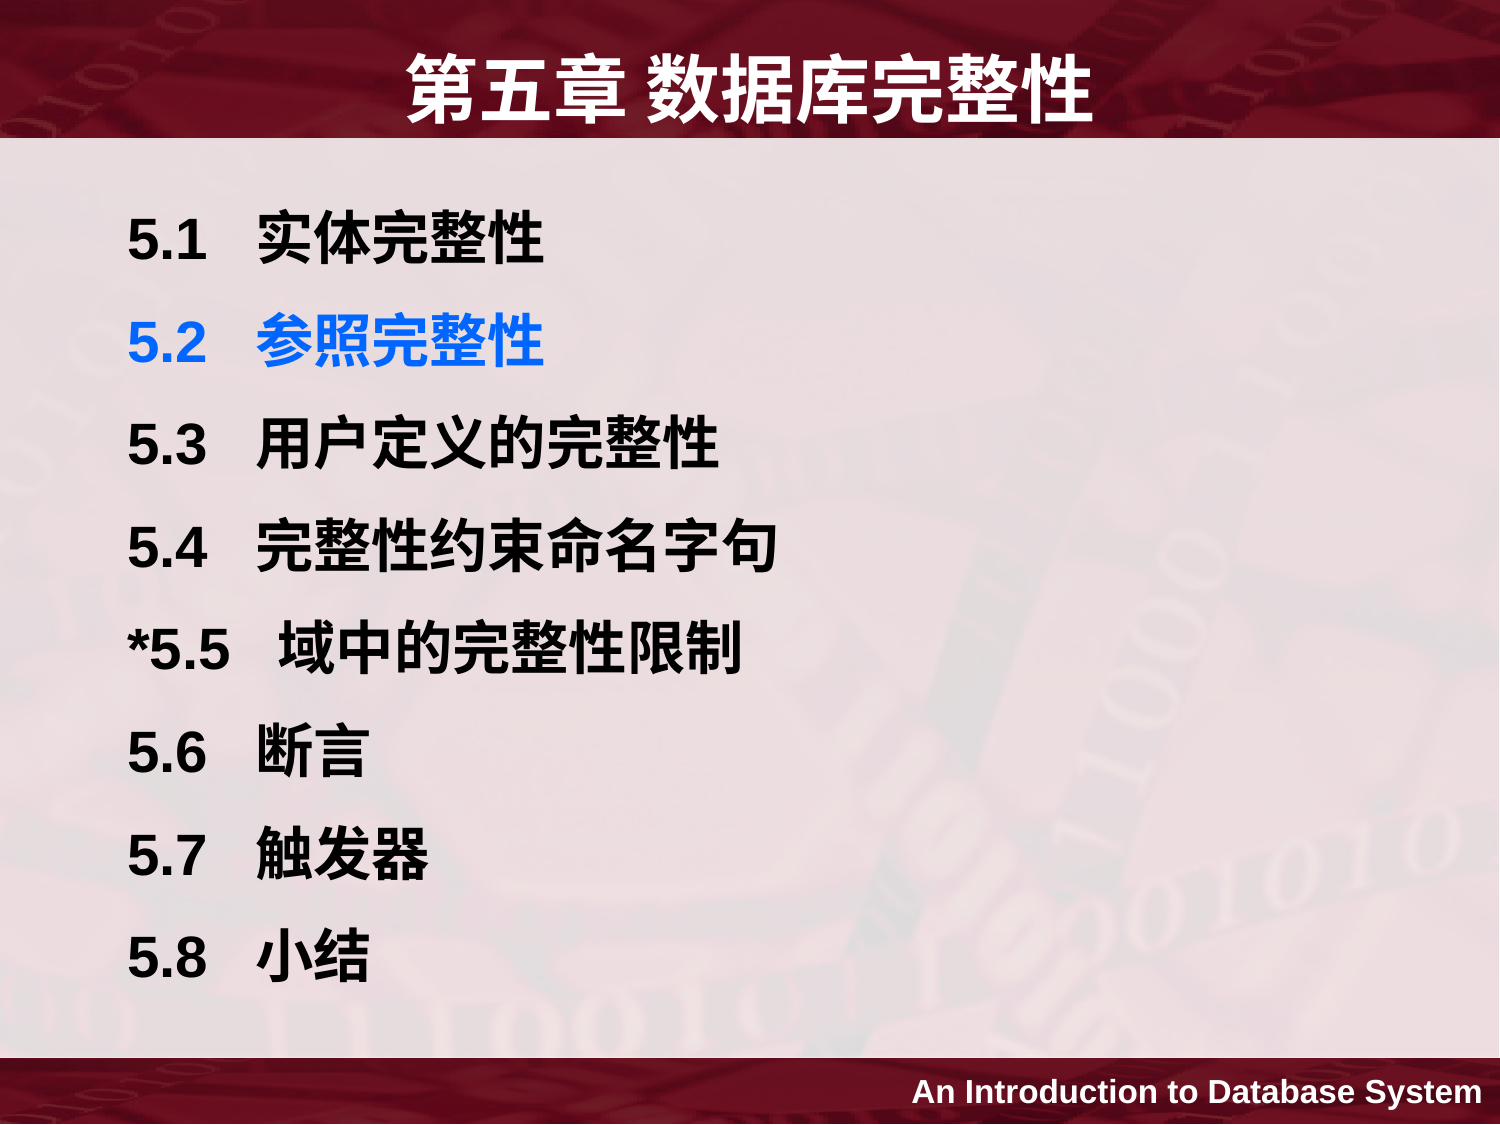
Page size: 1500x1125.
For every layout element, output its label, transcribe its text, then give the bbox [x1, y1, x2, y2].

picture [0, 0, 1500, 1124]
title 第五章 数据库完整性 [74, 0, 1426, 181]
text_box [856, 1046, 1447, 1100]
list 5.1 实体完整性 5.2 参照完整性 5.3 用户定义的完整性 5.4 完整性约束命名字句 *5.5 域中的完整性限制 5.6 断言 5.7 触发器 5.8 小结 [111, 172, 1367, 911]
